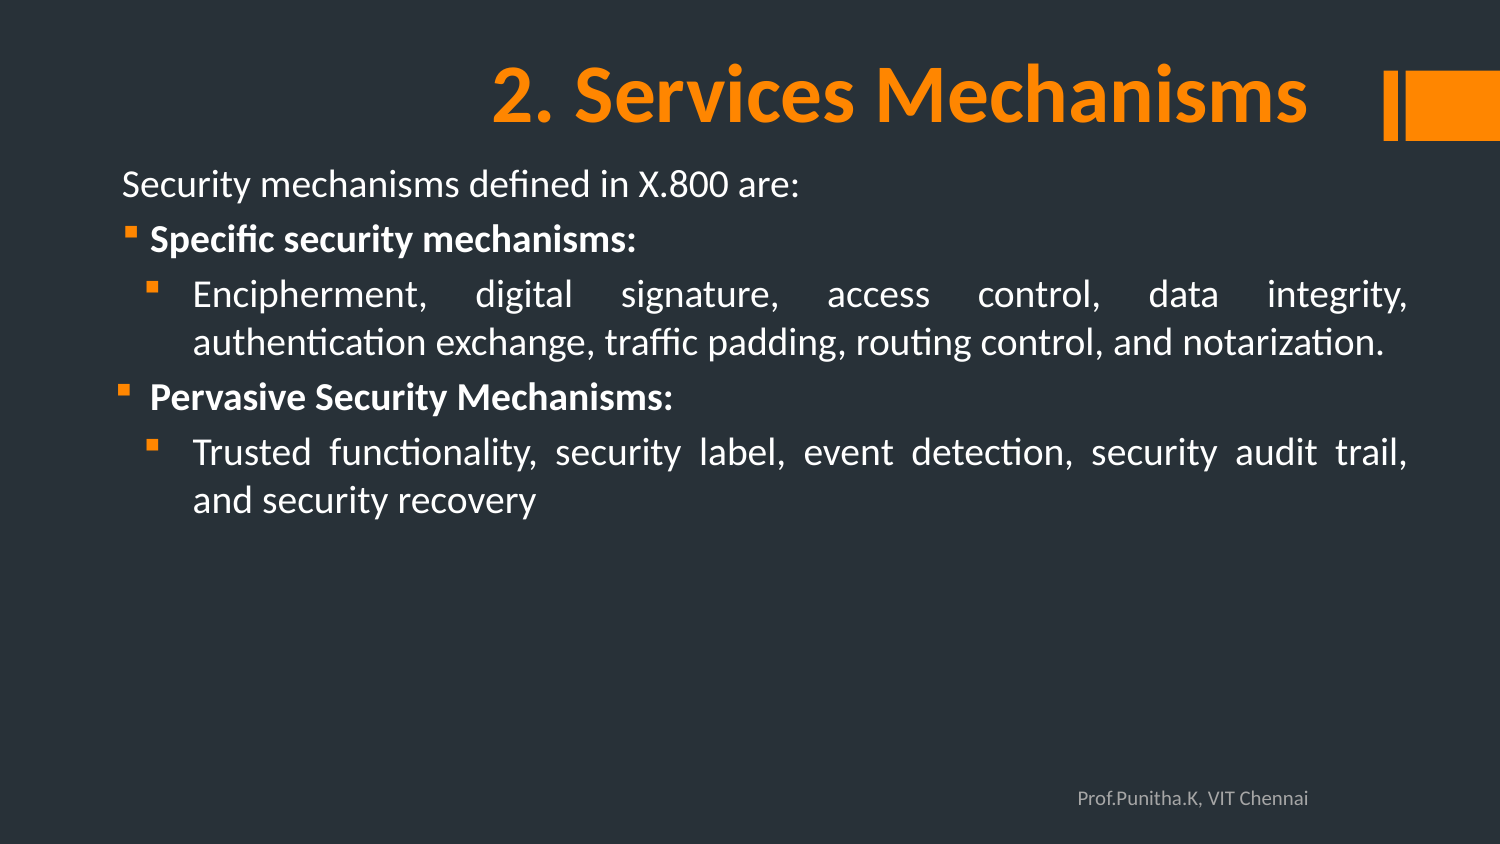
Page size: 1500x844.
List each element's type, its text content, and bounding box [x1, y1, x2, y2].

title 2. Services Mechanisms [0, 46, 1325, 147]
list Security mechanisms defined in X.800 are: Specific security mechanisms: Encipherment, digital signature, access control, data integrity, authentication exchange, traffic padding, routing control, and notarization. Pervasive Security Mechanisms: Trusted functionality, security label, event detection, security audit trail, and security recovery [99, 150, 1425, 547]
footer Prof.Punitha.K, VIT Chennai [1062, 784, 1431, 822]
